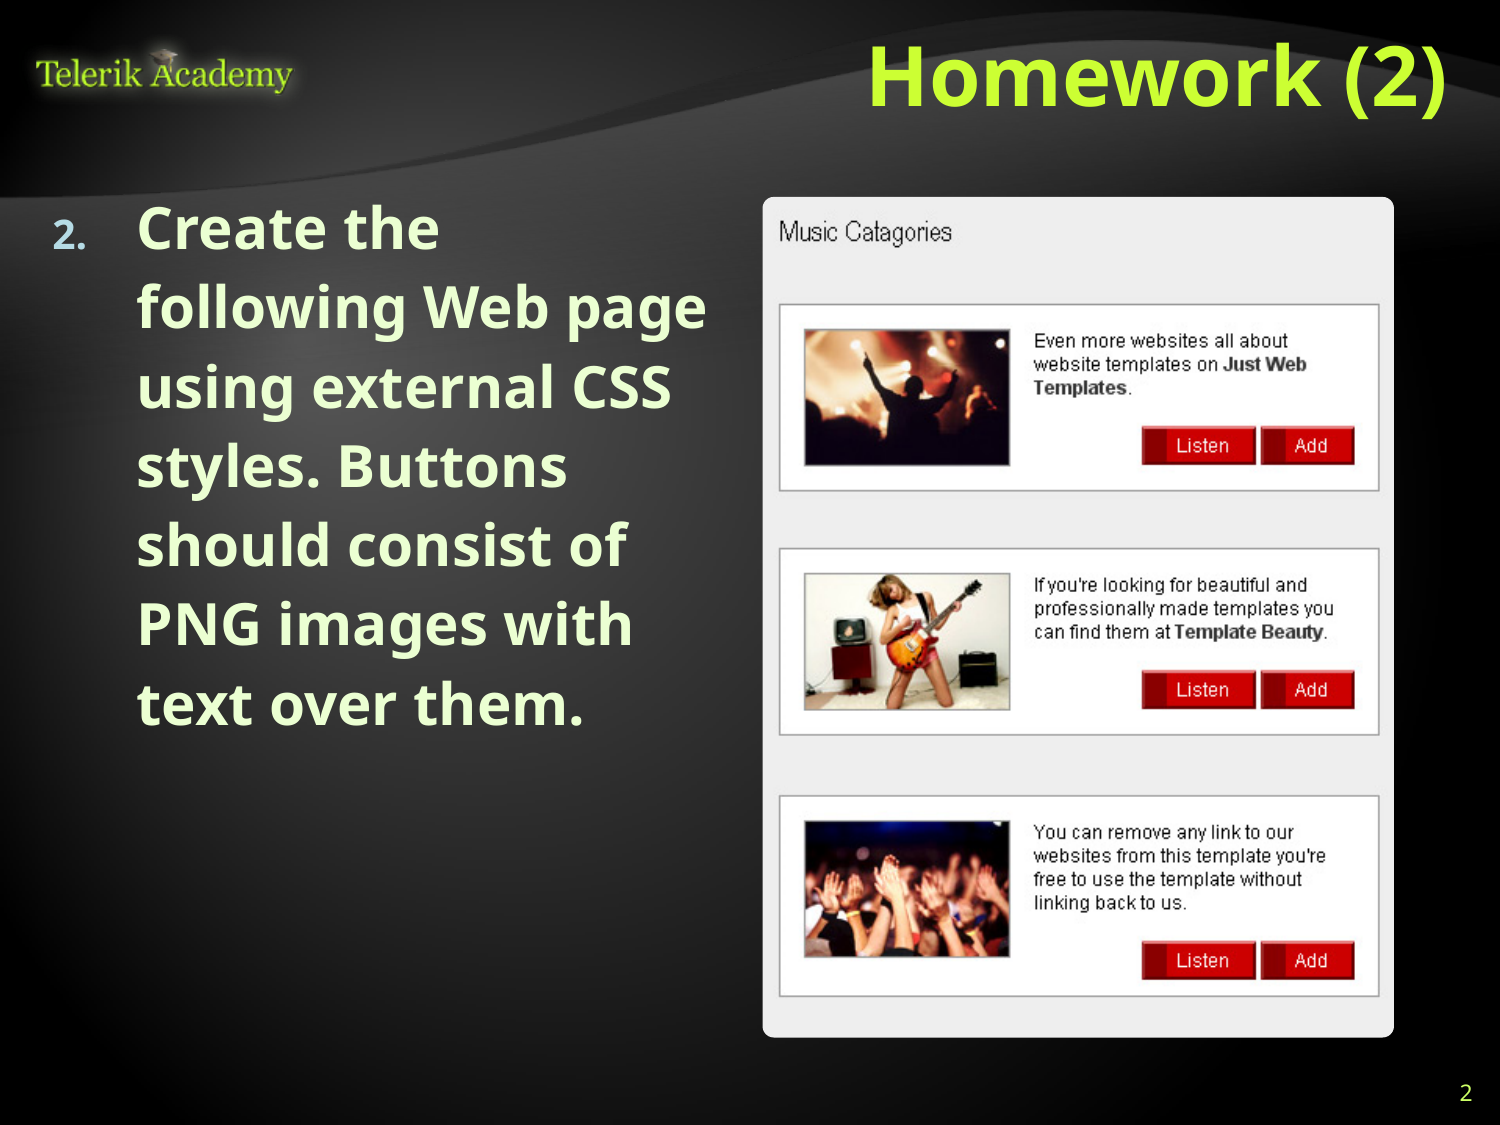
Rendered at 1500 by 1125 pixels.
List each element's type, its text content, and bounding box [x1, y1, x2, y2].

slide_number 2 [1412, 1074, 1488, 1113]
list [762, 196, 1395, 1038]
picture [0, 0, 1500, 1125]
text_box Create the following Web page using external CSS styles. Buttons should consist of PNG images with text over them. [37, 174, 738, 1063]
title Homework (2) [300, 12, 1463, 150]
